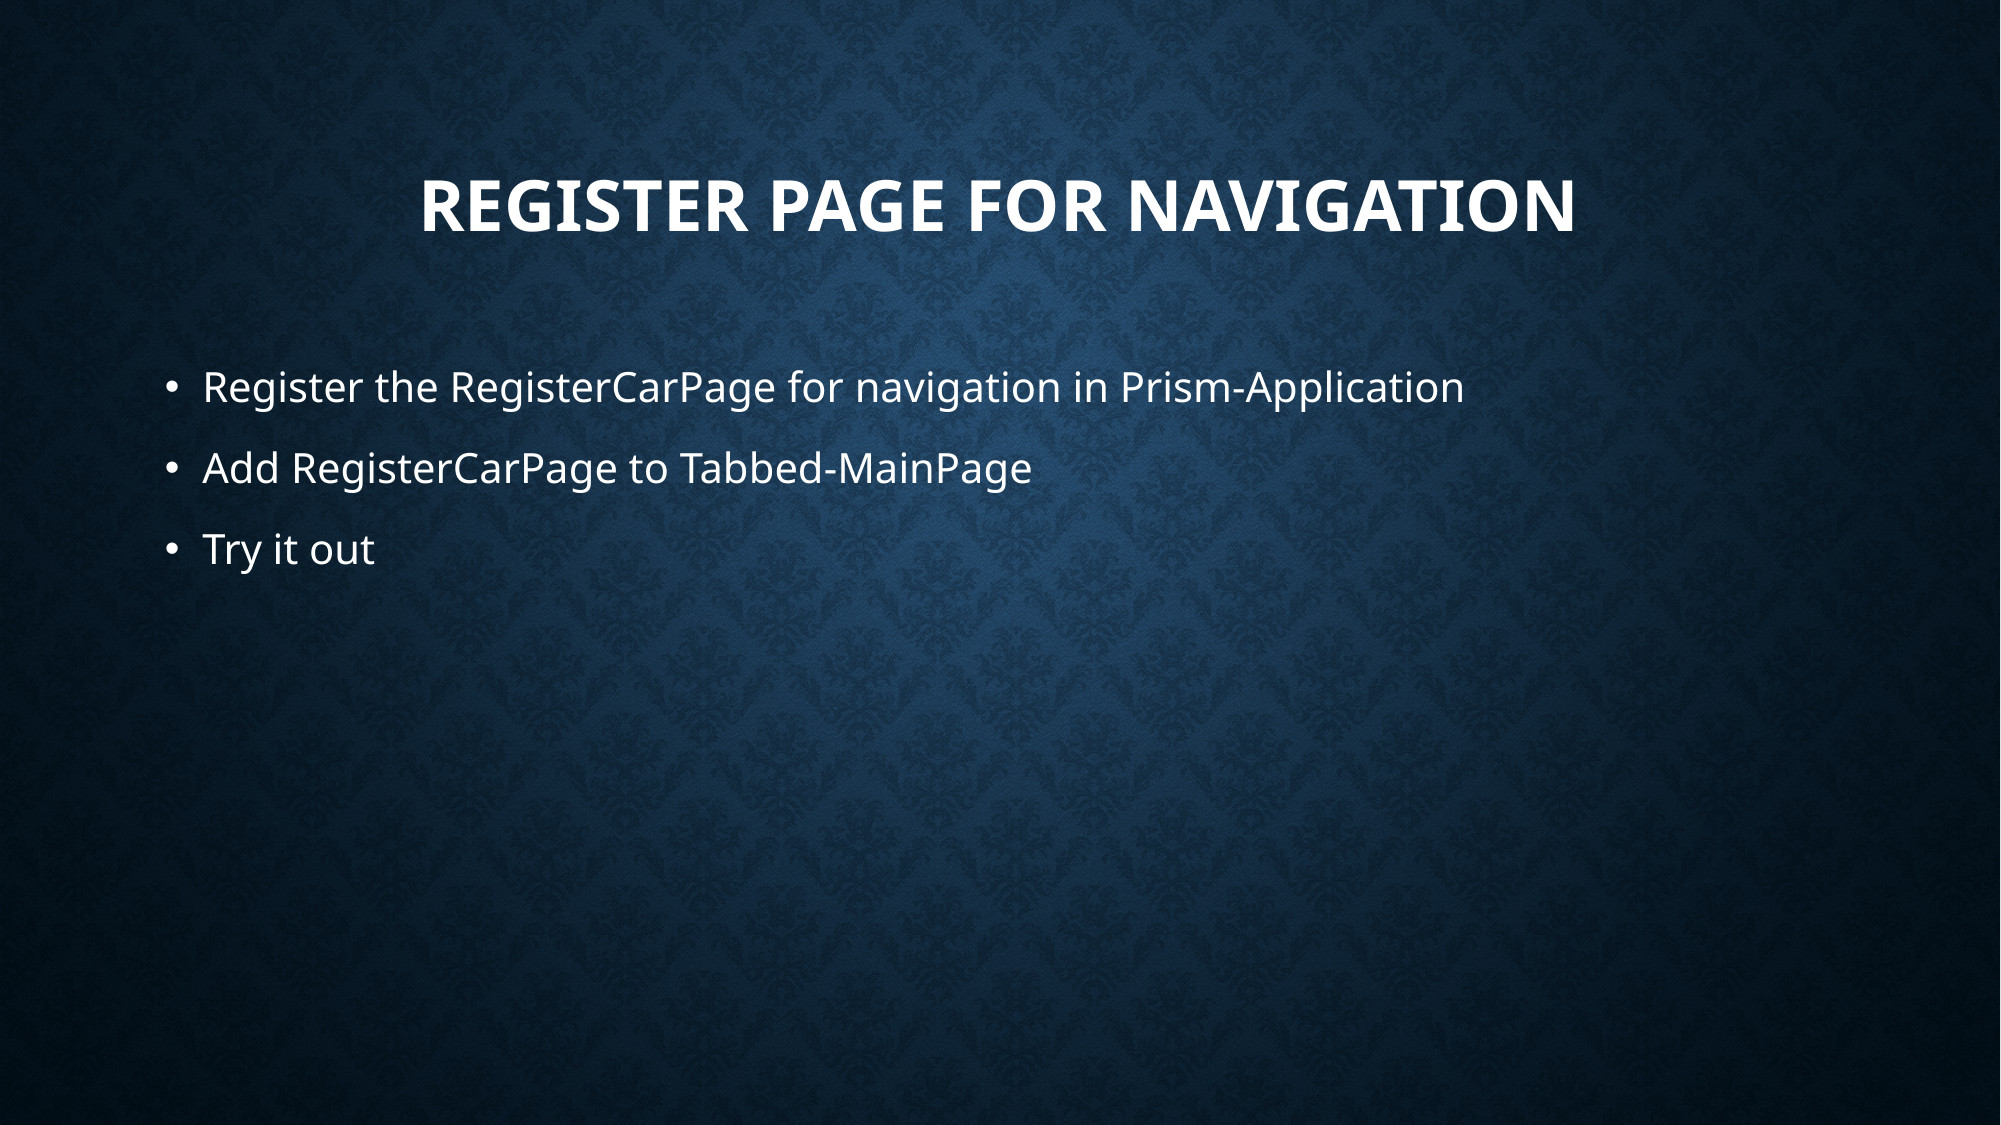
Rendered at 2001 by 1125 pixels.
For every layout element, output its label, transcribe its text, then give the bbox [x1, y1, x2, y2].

title Register Page for navigation [149, 99, 1849, 318]
list Register the RegisterCarPage for navigation in Prism-Application Add RegisterCarPage to Tabbed-MainPage Try it out [149, 343, 1849, 950]
